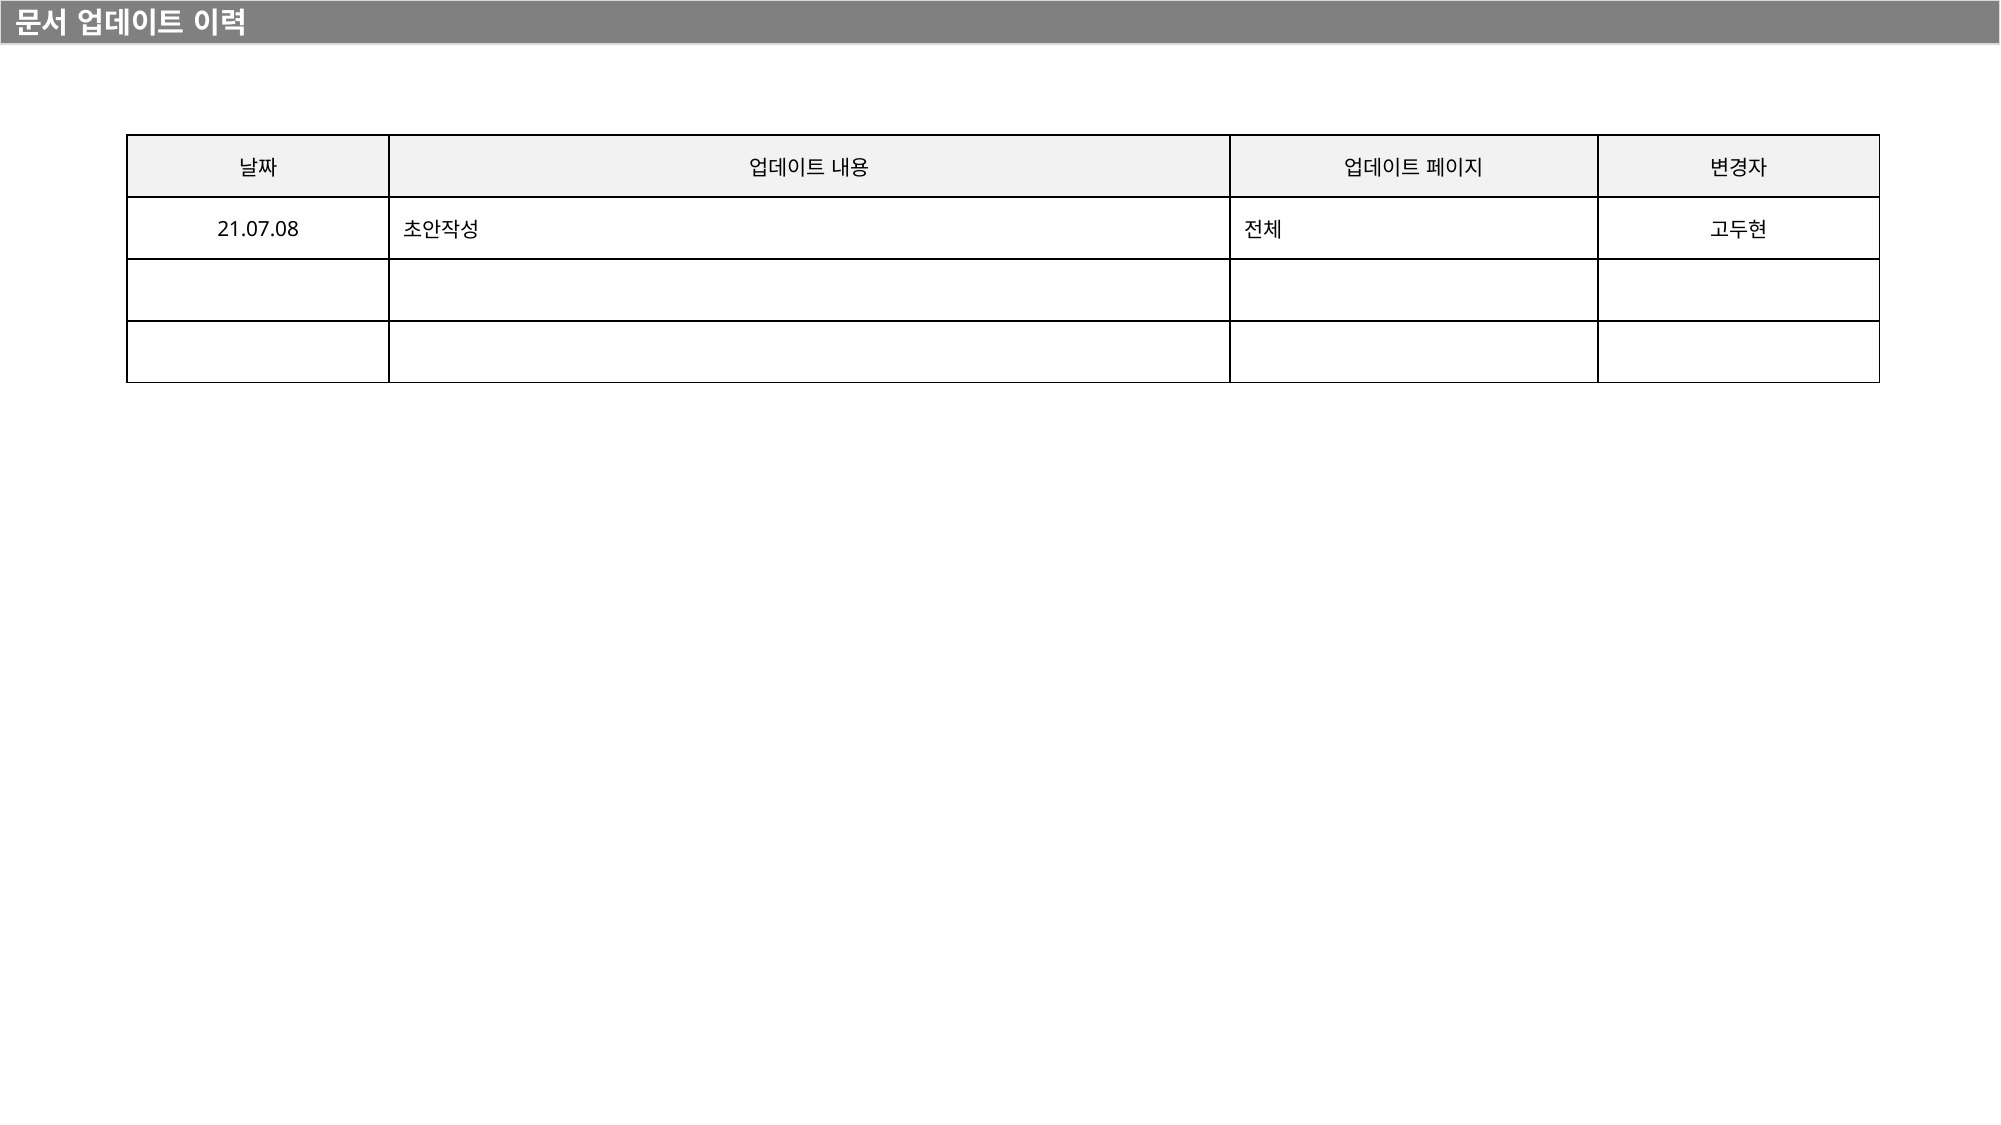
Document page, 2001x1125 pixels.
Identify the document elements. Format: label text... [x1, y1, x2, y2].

table_cell [128, 322, 388, 382]
table_header 업데이트 페이지 [1231, 136, 1597, 196]
table_cell [1231, 322, 1597, 382]
text_box 문서 업데이트 이력 [0, 0, 2000, 45]
table_cell [128, 260, 388, 320]
table_cell 고두현 [1599, 198, 1879, 258]
table_cell [390, 322, 1229, 382]
table_cell 초안작성 [390, 198, 1229, 258]
table_cell [390, 260, 1229, 320]
table_cell [1231, 260, 1597, 320]
table_header 날짜 [128, 136, 388, 196]
table_cell [1599, 260, 1879, 320]
table_cell 21.07.08 [128, 198, 388, 258]
table_cell [1599, 322, 1879, 382]
table_cell 전체 [1231, 198, 1597, 258]
table_header 변경자 [1599, 136, 1879, 196]
table_header 업데이트 내용 [390, 136, 1229, 196]
